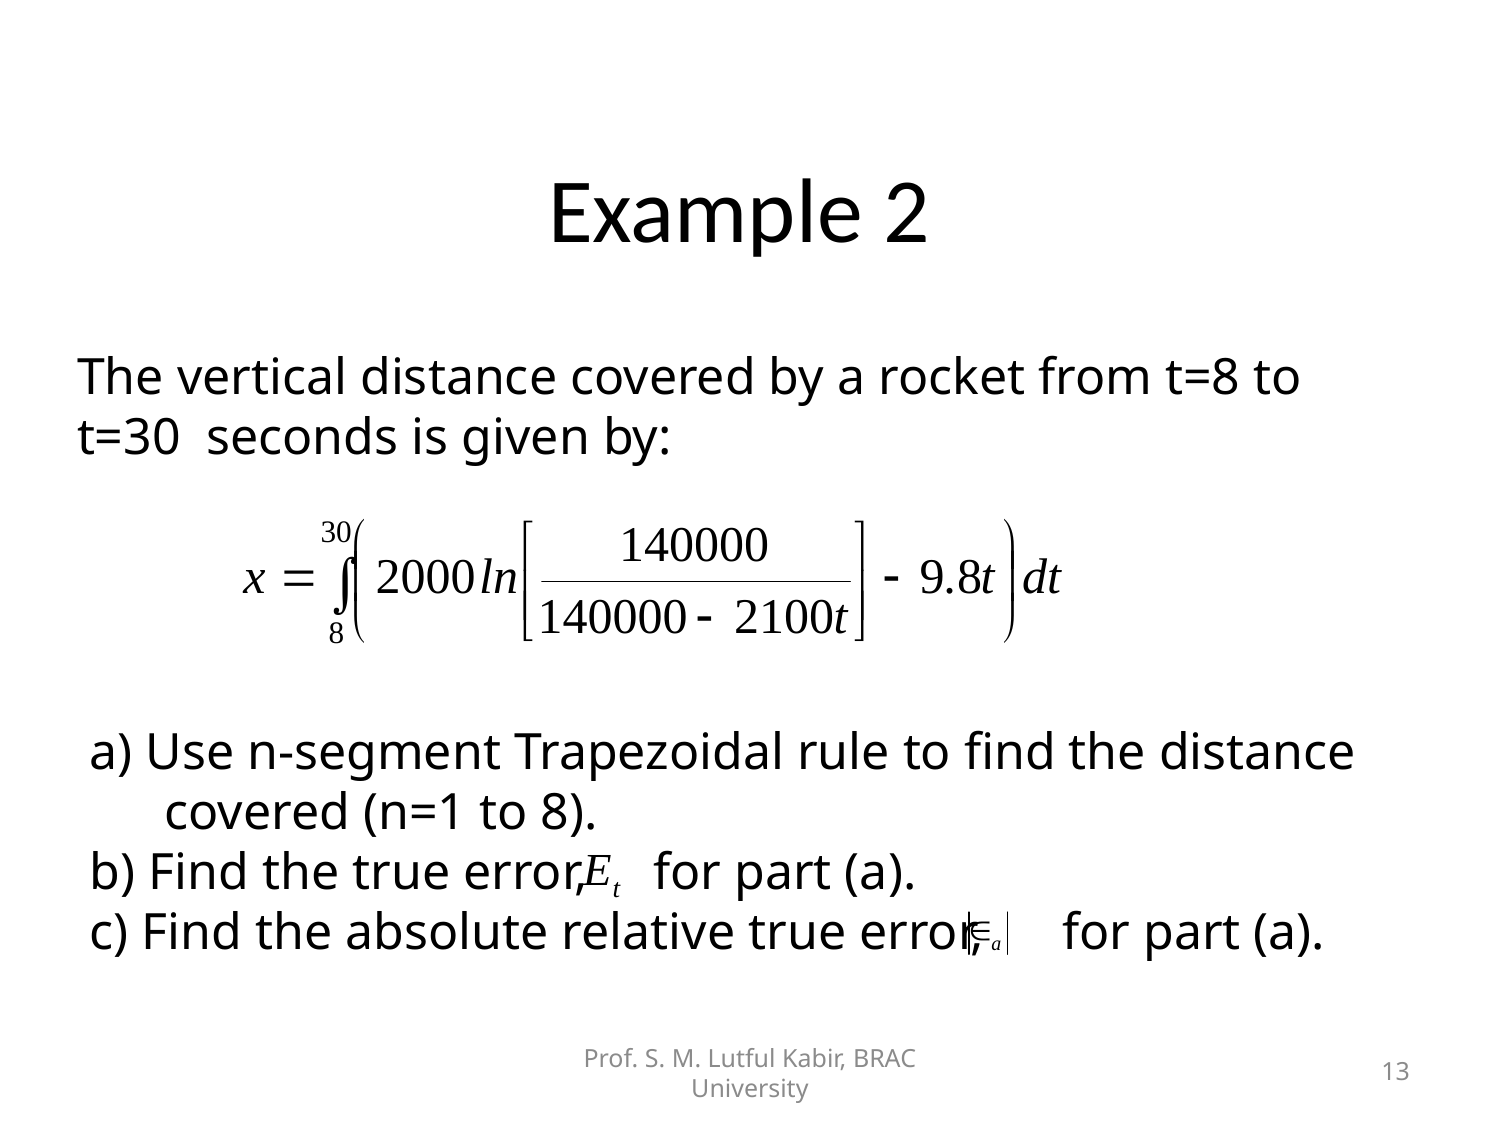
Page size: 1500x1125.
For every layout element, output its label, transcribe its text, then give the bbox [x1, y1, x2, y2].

text_box a) Use n-segment Trapezoidal rule to find the distance covered (n=1 to 8). b) Find the true error, for part (a). c) Find the absolute relative true error, for part (a). [75, 712, 1375, 968]
slide_number 13 [1074, 1042, 1425, 1103]
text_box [237, 512, 1068, 651]
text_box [962, 903, 1017, 963]
footer Prof. S. M. Lutful Kabir, BRAC University [512, 1042, 988, 1103]
text_box The vertical distance covered by a rocket from t=8 to t=30 seconds is given by: [62, 337, 1425, 473]
title Example 2 [99, 136, 1379, 275]
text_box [574, 839, 630, 909]
